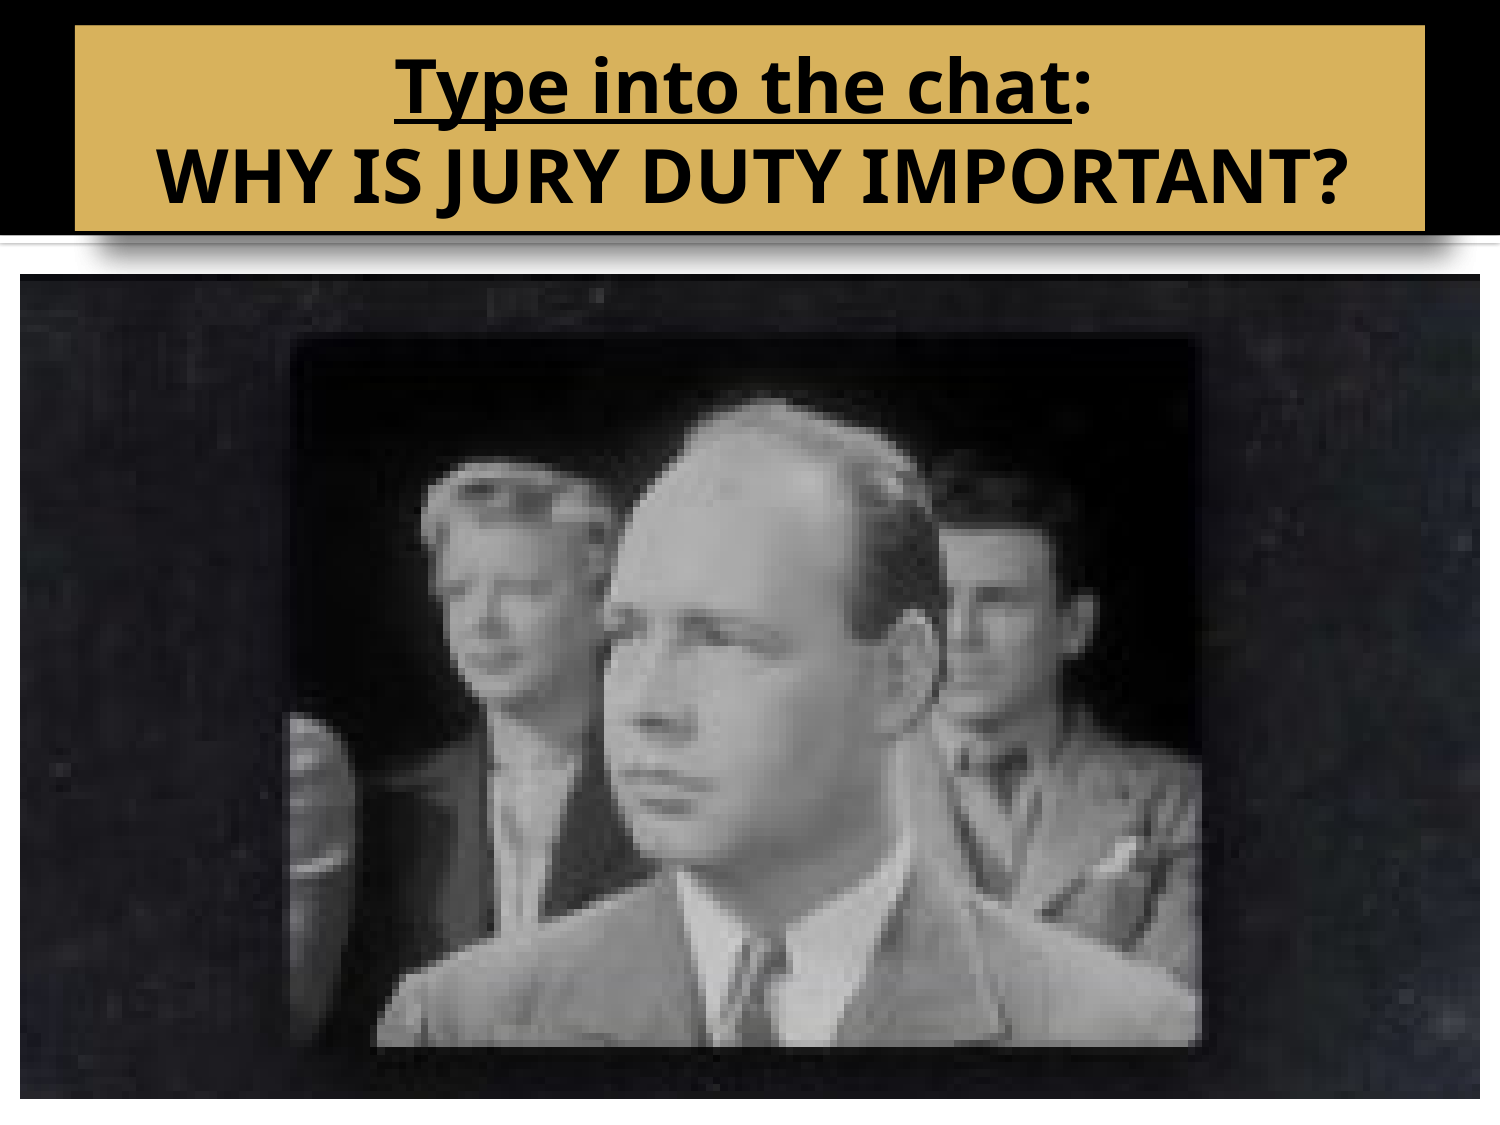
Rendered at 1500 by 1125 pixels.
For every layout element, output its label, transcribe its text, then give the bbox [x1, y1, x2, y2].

text_box Type into the chat: WHY IS JURY DUTY IMPORTANT? [71, 22, 1429, 235]
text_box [19, 273, 1481, 1100]
